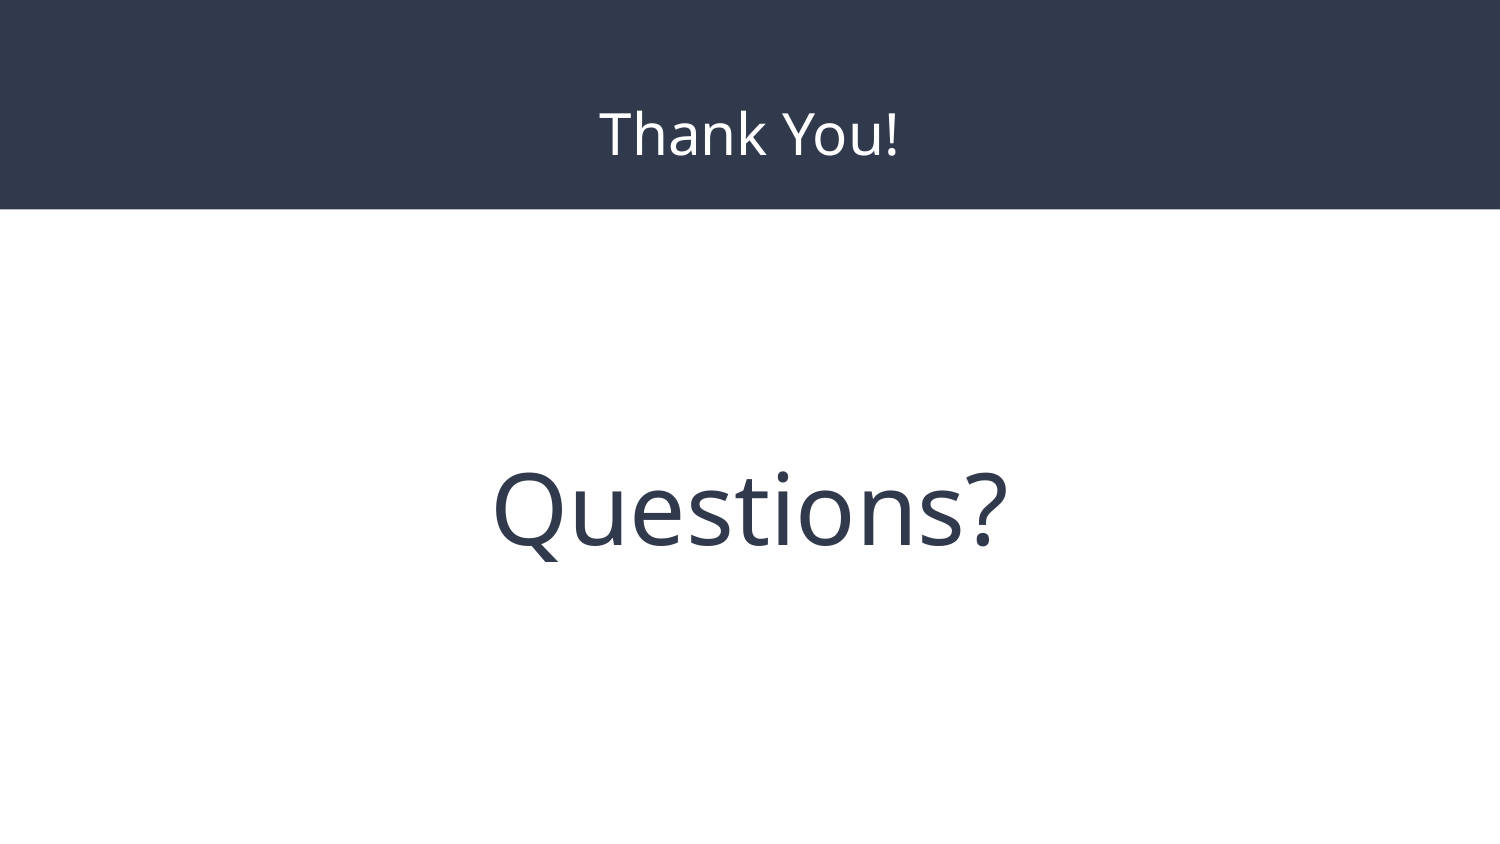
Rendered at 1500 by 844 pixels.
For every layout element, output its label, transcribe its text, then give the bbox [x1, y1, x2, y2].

list Questions? [421, 411, 1079, 587]
title Thank You! [51, 82, 1449, 185]
